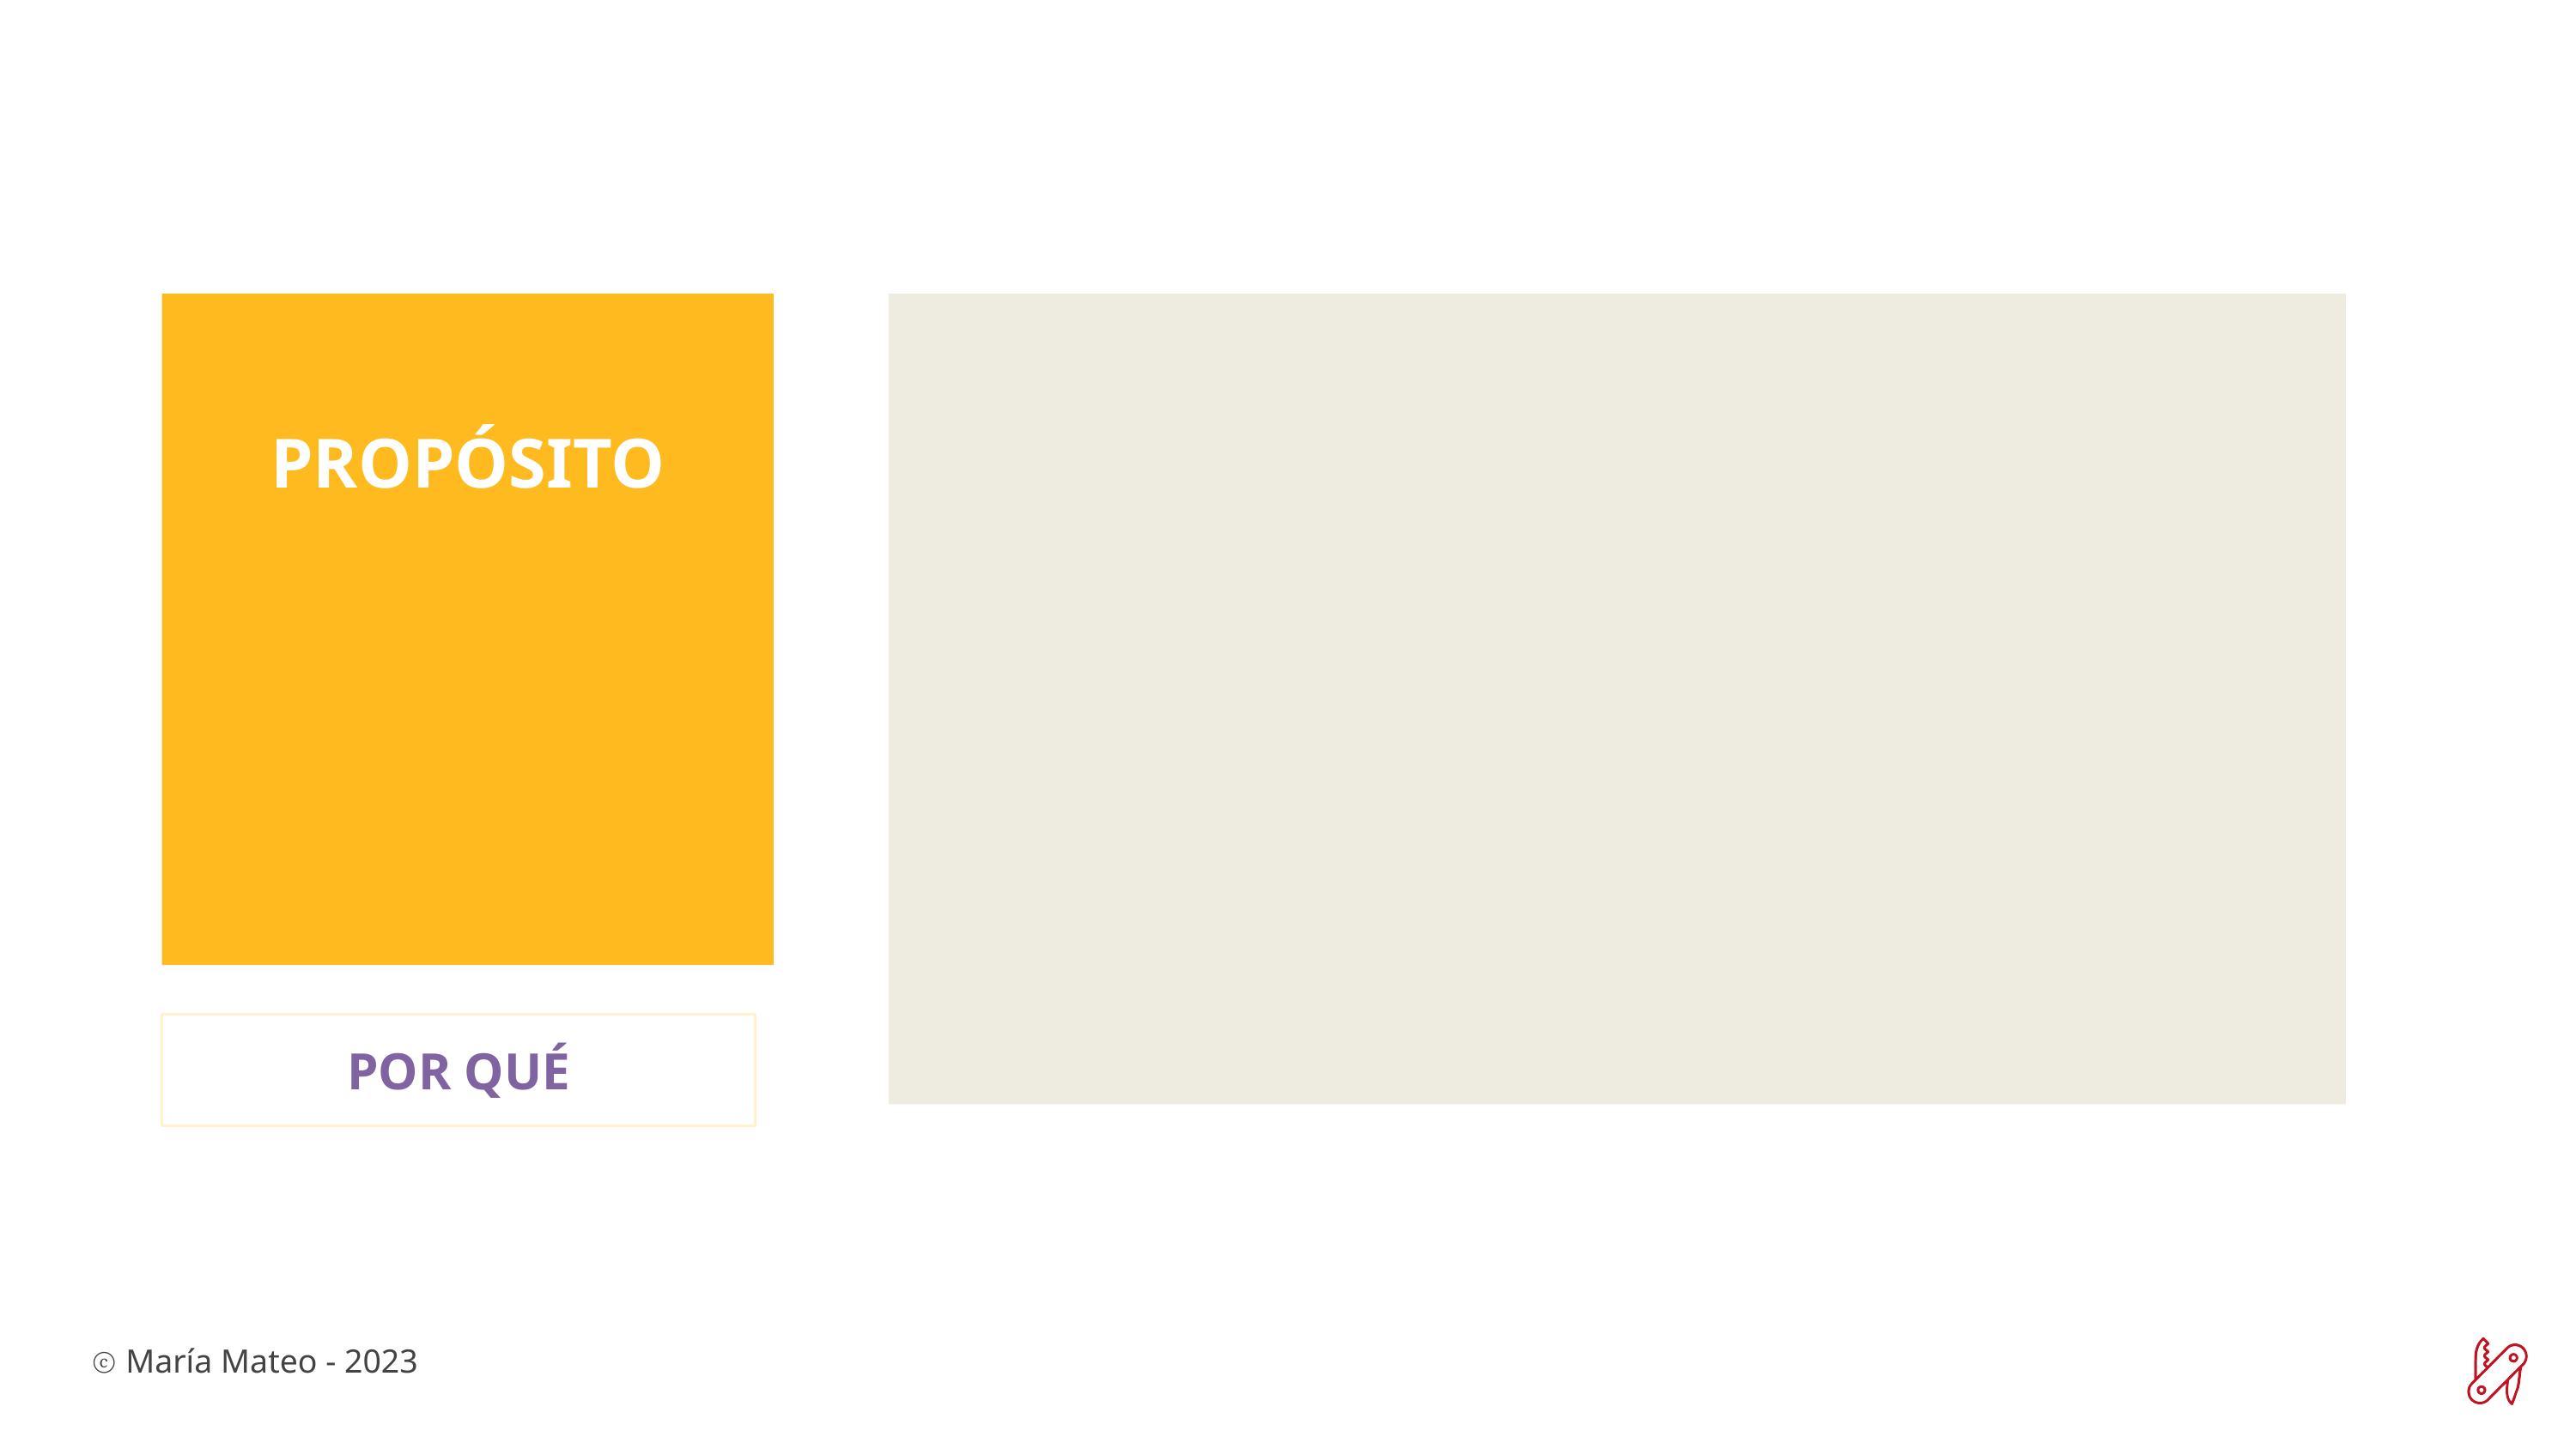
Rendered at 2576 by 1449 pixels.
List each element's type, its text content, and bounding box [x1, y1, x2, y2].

text_box [161, 294, 774, 394]
text_box PROPÓSITO [137, 394, 799, 528]
text_box POR QUÉ [161, 1014, 756, 1126]
text_box ⓒ María Mateo - 2023 [67, 1321, 647, 1399]
text_box [888, 294, 2346, 1105]
text_box [161, 528, 774, 966]
picture [2452, 1325, 2545, 1417]
